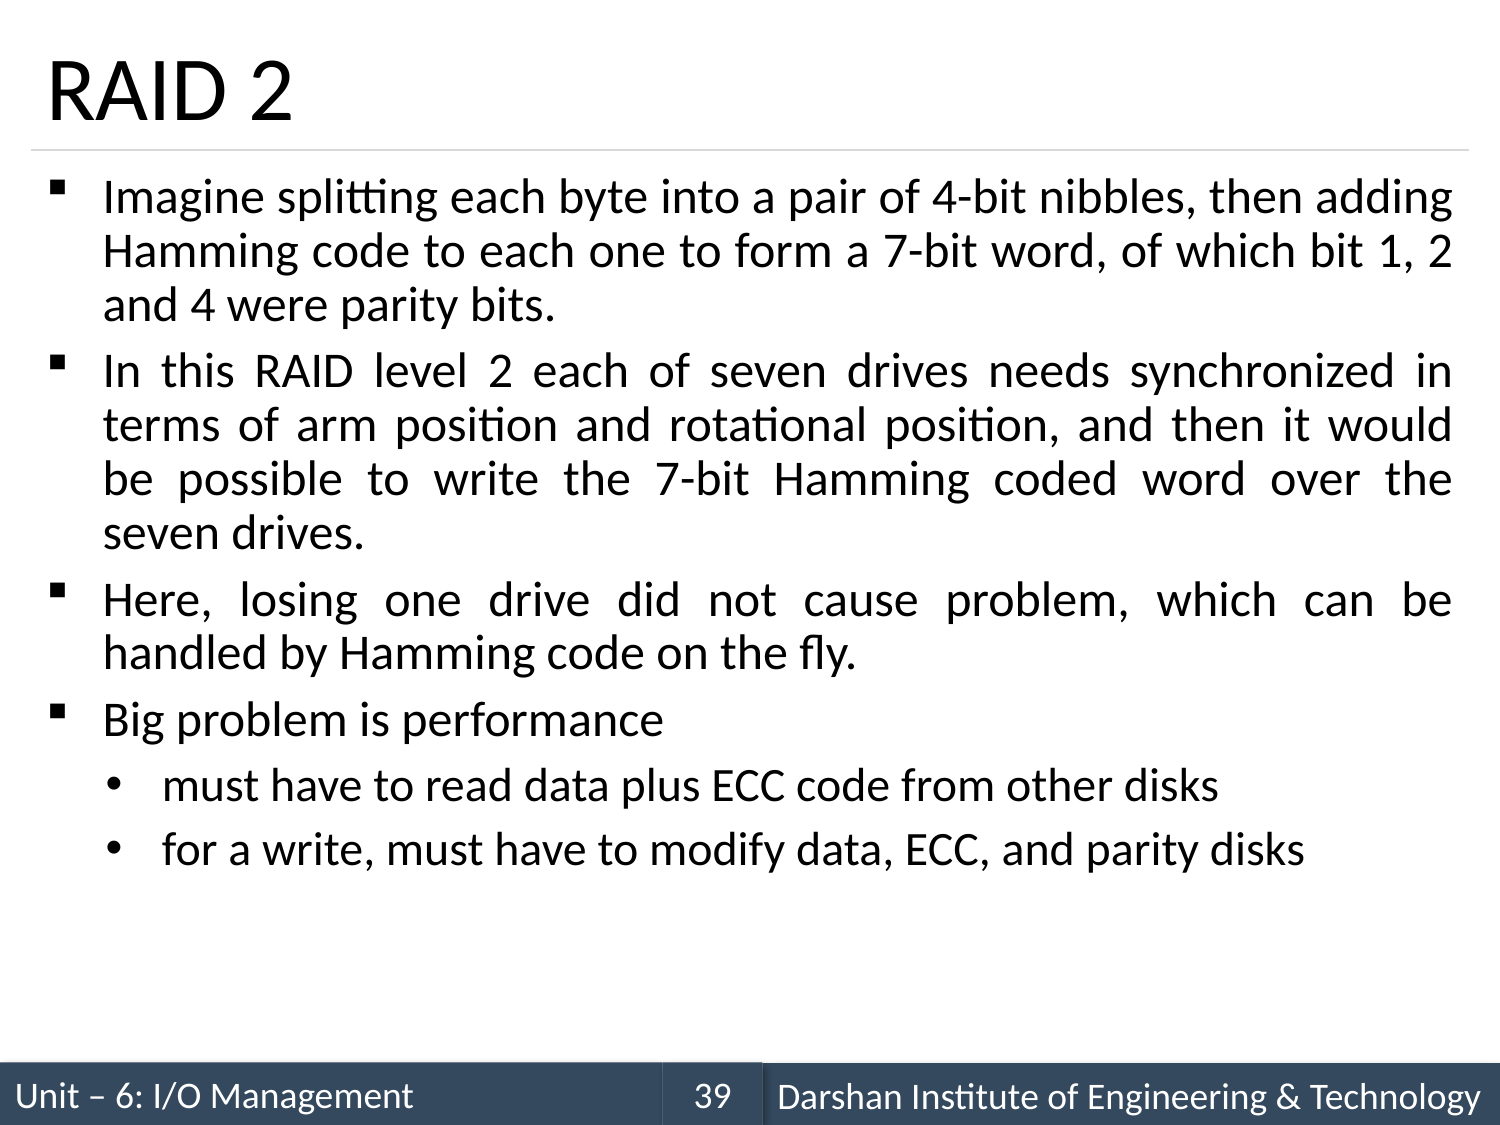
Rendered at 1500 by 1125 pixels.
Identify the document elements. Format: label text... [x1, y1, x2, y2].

list Imagine splitting each byte into a pair of 4-bit nibbles, then adding Hamming code to each one to form a 7-bit word, of which bit 1, 2 and 4 were parity bits. In this RAID level 2 each of seven drives needs synchronized in terms of arm position and rotational position, and then it would be possible to write the 7-bit Hamming coded word over the seven drives. Here, losing one drive did not cause problem, which can be handled by Hamming code on the fly. Big problem is performance must have to read data plus ECC code from other disks for a write, must have to modify data, ECC, and parity disks [31, 162, 1469, 1038]
title RAID 2 [31, 17, 1469, 150]
